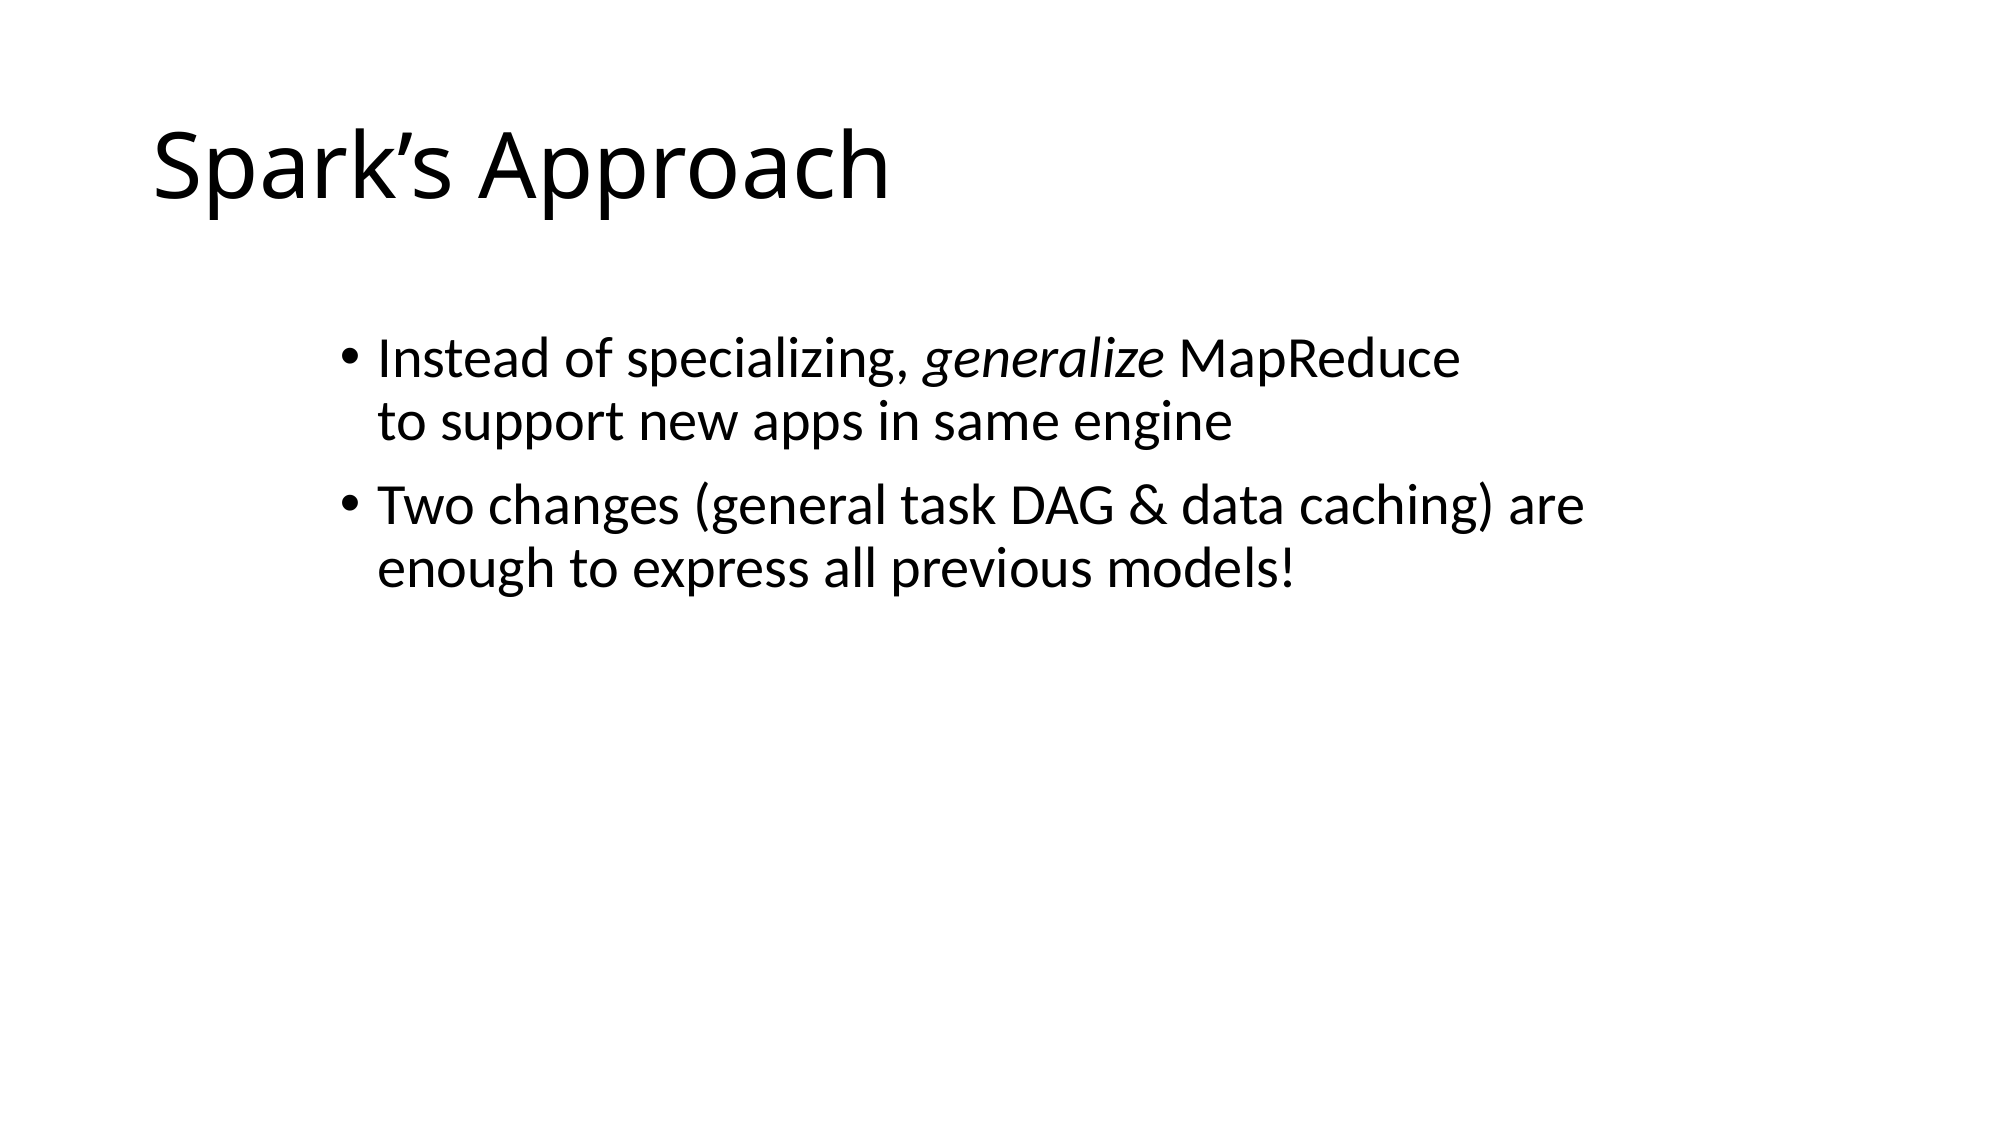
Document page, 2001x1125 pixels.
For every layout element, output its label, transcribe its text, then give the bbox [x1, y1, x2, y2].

list Instead of specializing, generalize MapReduce to support new apps in same engine Two changes (general task DAG & data caching) are enough to express all previous models! [324, 320, 1751, 1013]
title Spark’s Approach [137, 59, 1863, 278]
